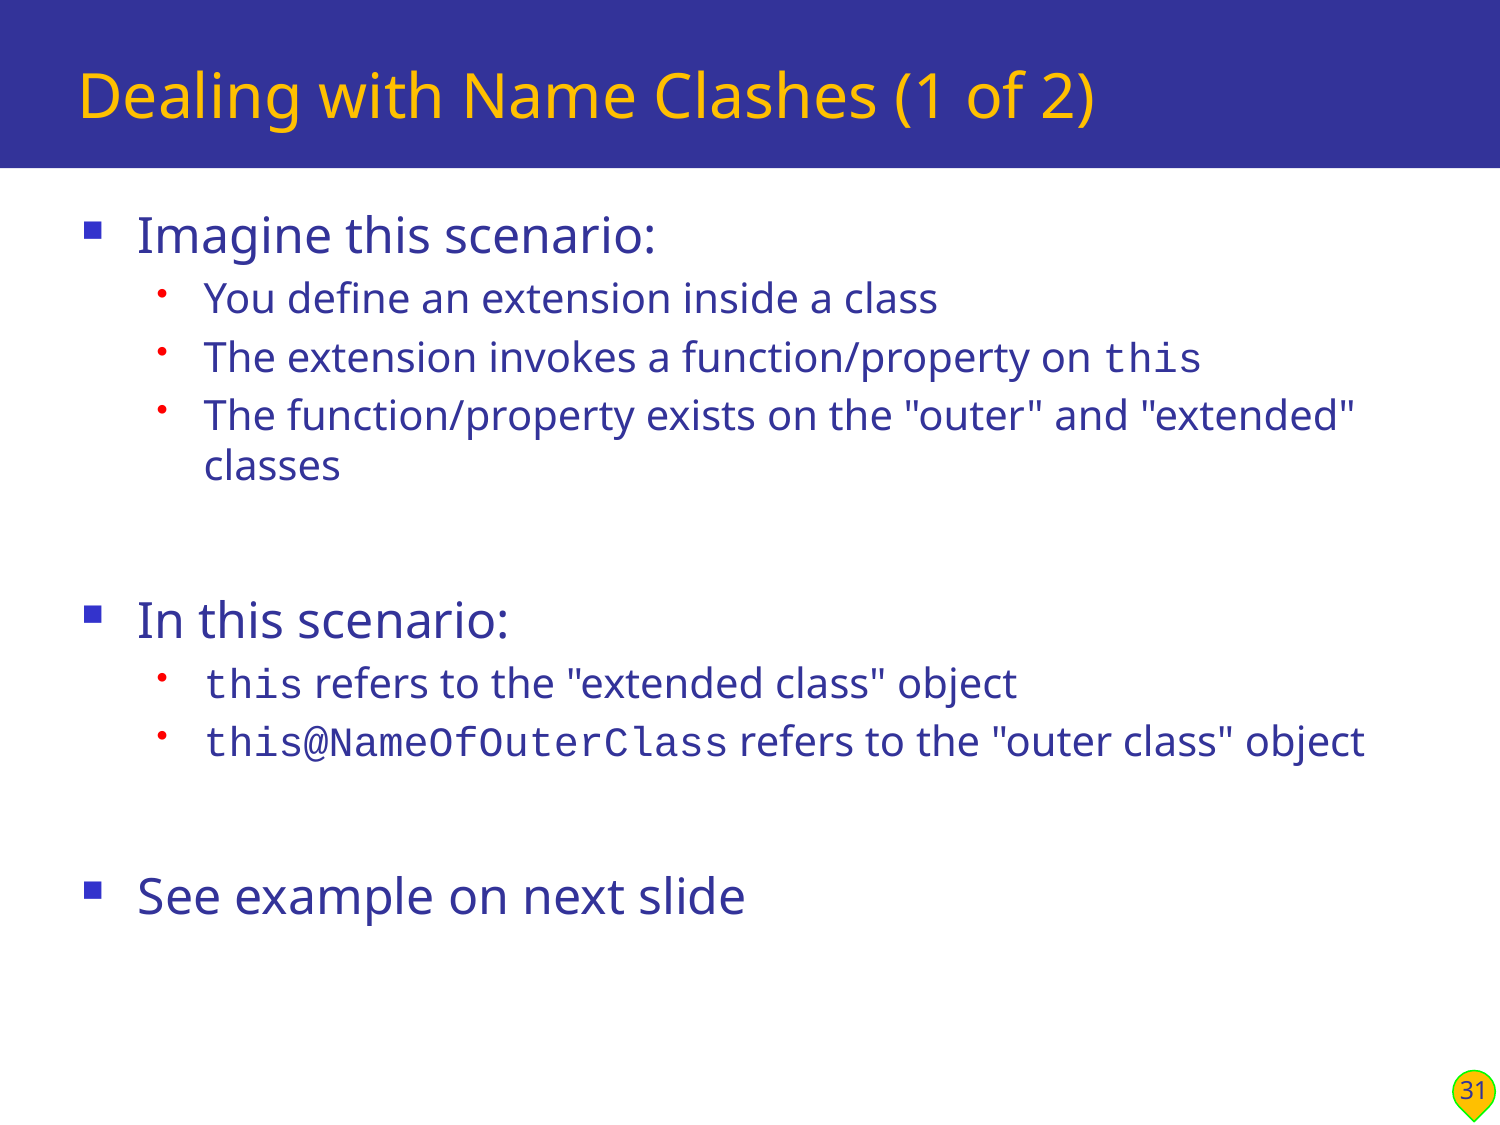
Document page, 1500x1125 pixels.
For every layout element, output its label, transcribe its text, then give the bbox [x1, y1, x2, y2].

title Dealing with Name Clashes (1 of 2) [61, 24, 1465, 139]
footer 31 [1431, 1040, 1500, 1117]
list Imagine this scenario: You define an extension inside a class The extension invokes a function/property on this The function/property exists on the "outer" and "extended" classes In this scenario: this refers to the "extended class" object this@NameOfOuterClass refers to the "outer class" object See example on next slide [66, 196, 1460, 1007]
